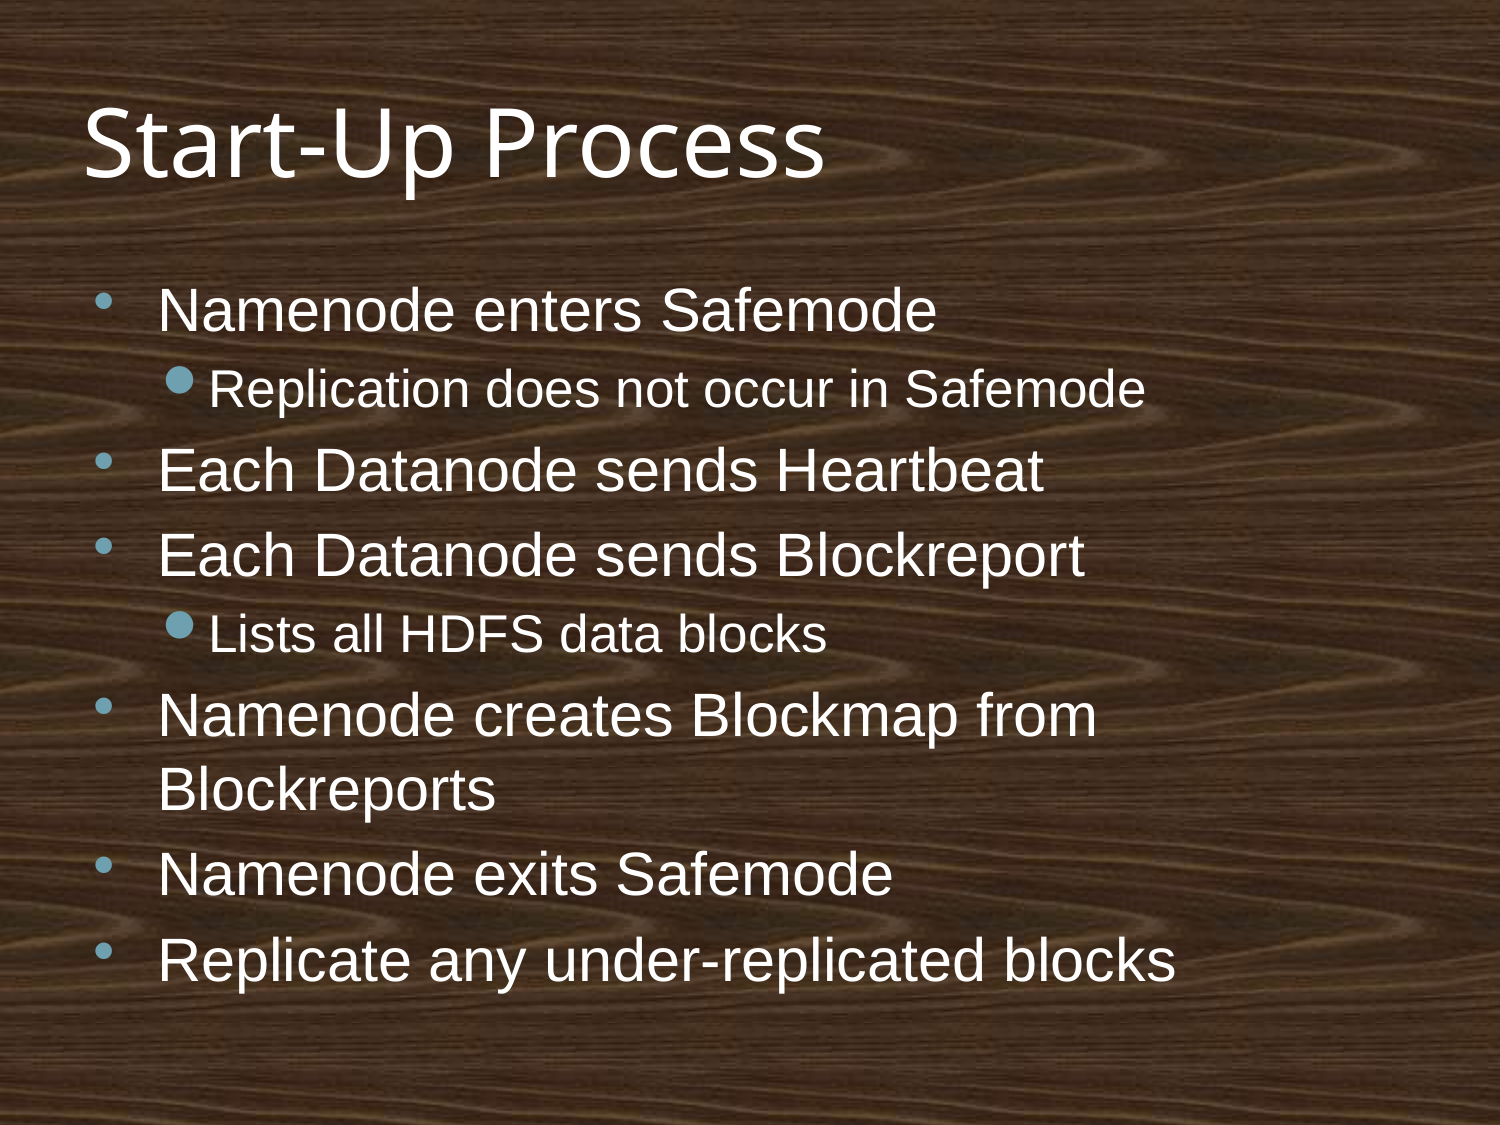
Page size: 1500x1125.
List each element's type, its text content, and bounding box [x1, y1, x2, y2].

picture [0, 0, 1500, 1125]
list Namenode enters Safemode Replication does not occur in Safemode Each Datanode sends Heartbeat Each Datanode sends Blockreport Lists all HDFS data blocks Namenode creates Blockmap from Blockreports Namenode exits Safemode Replicate any under-replicated blocks [75, 262, 1300, 1005]
title Start-Up Process [75, 45, 1300, 233]
